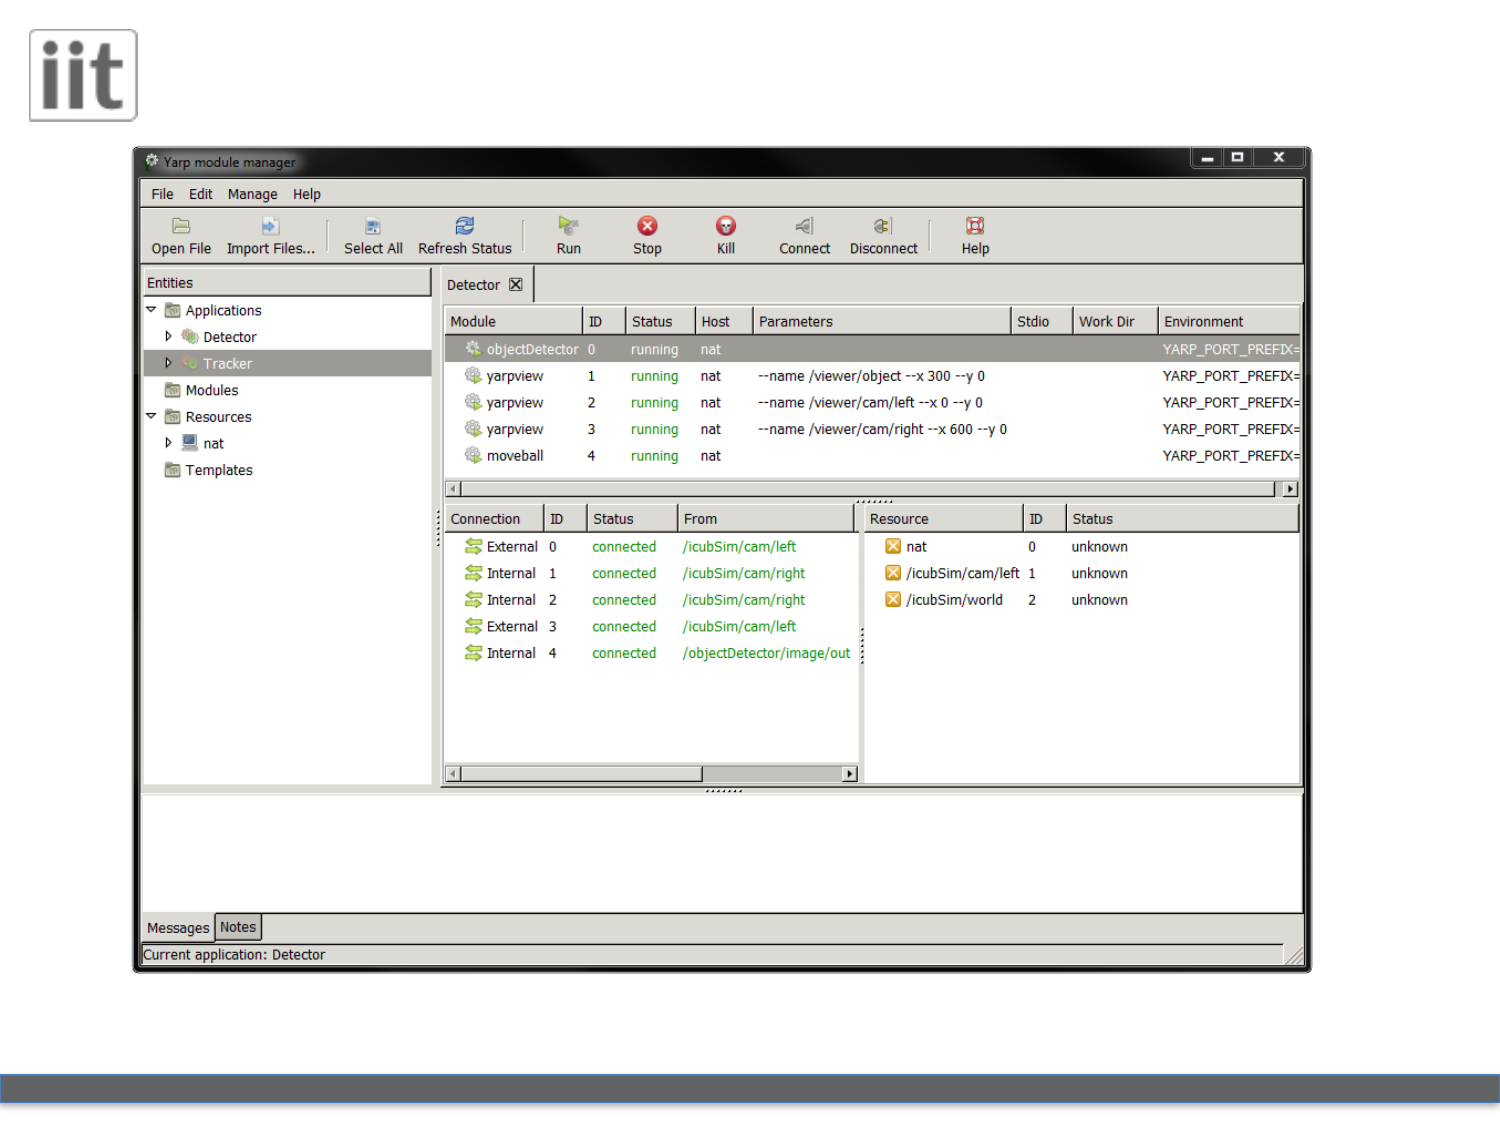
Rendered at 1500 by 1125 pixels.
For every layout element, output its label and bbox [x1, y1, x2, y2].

picture [124, 137, 1326, 984]
picture [29, 29, 138, 122]
